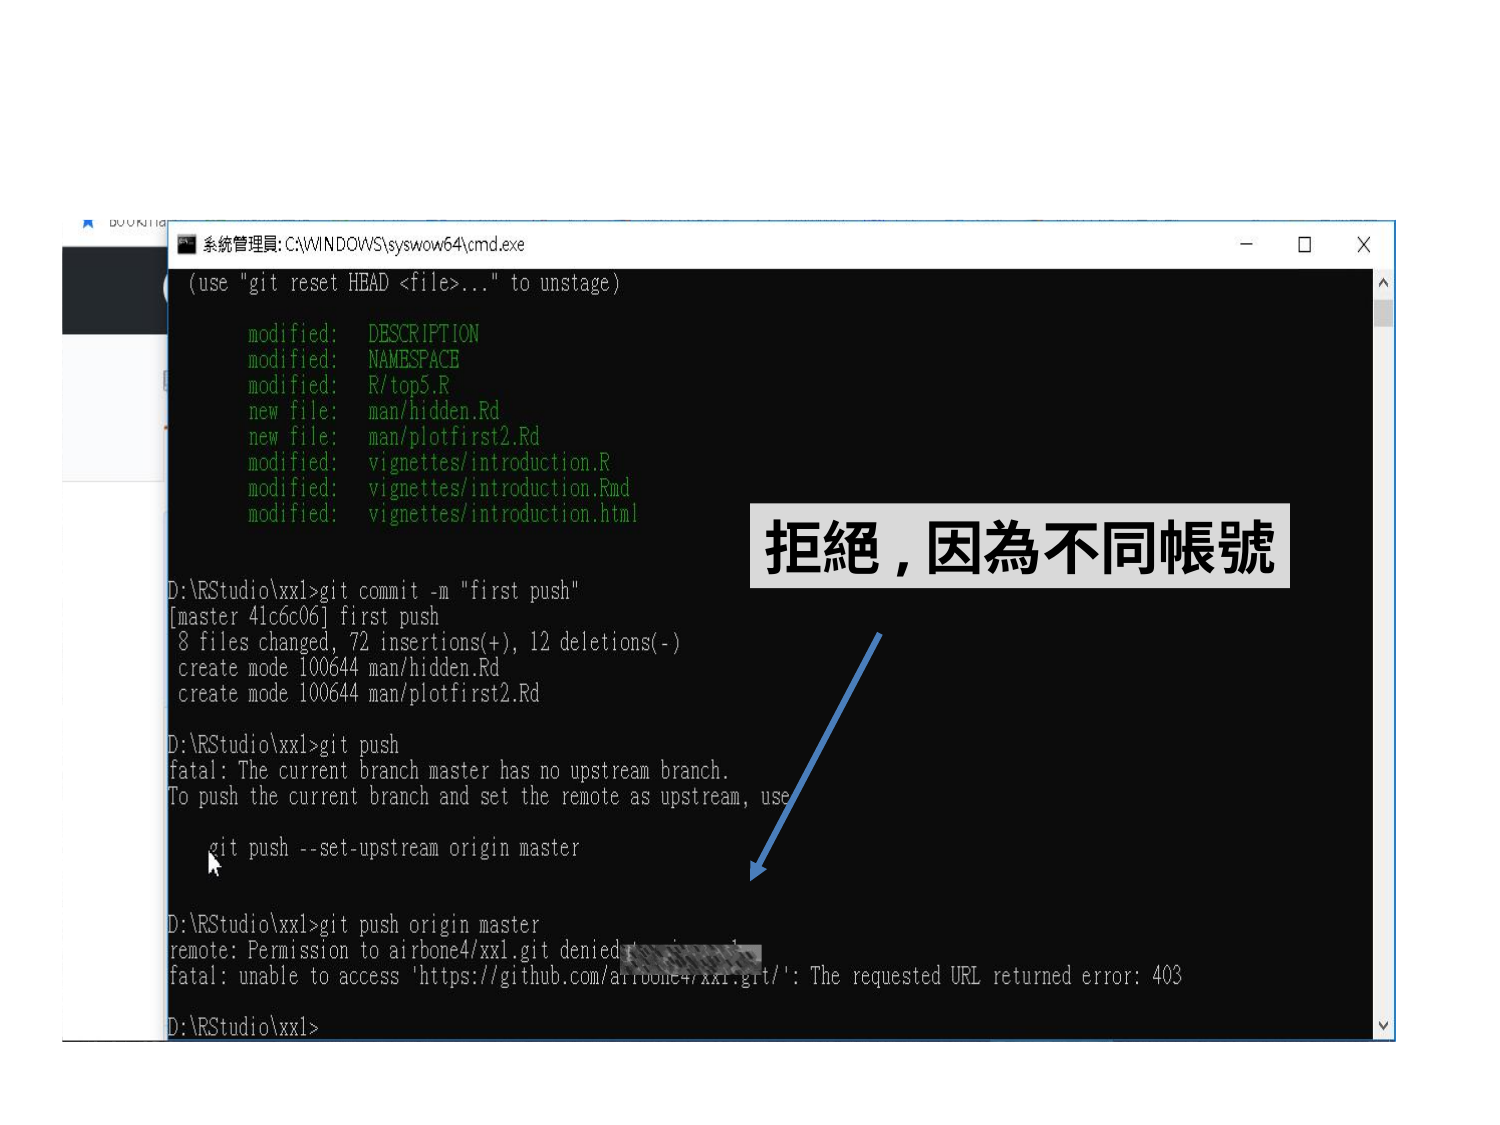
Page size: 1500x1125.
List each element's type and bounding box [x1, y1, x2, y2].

text_box [749, 633, 881, 882]
picture [62, 219, 1396, 1042]
